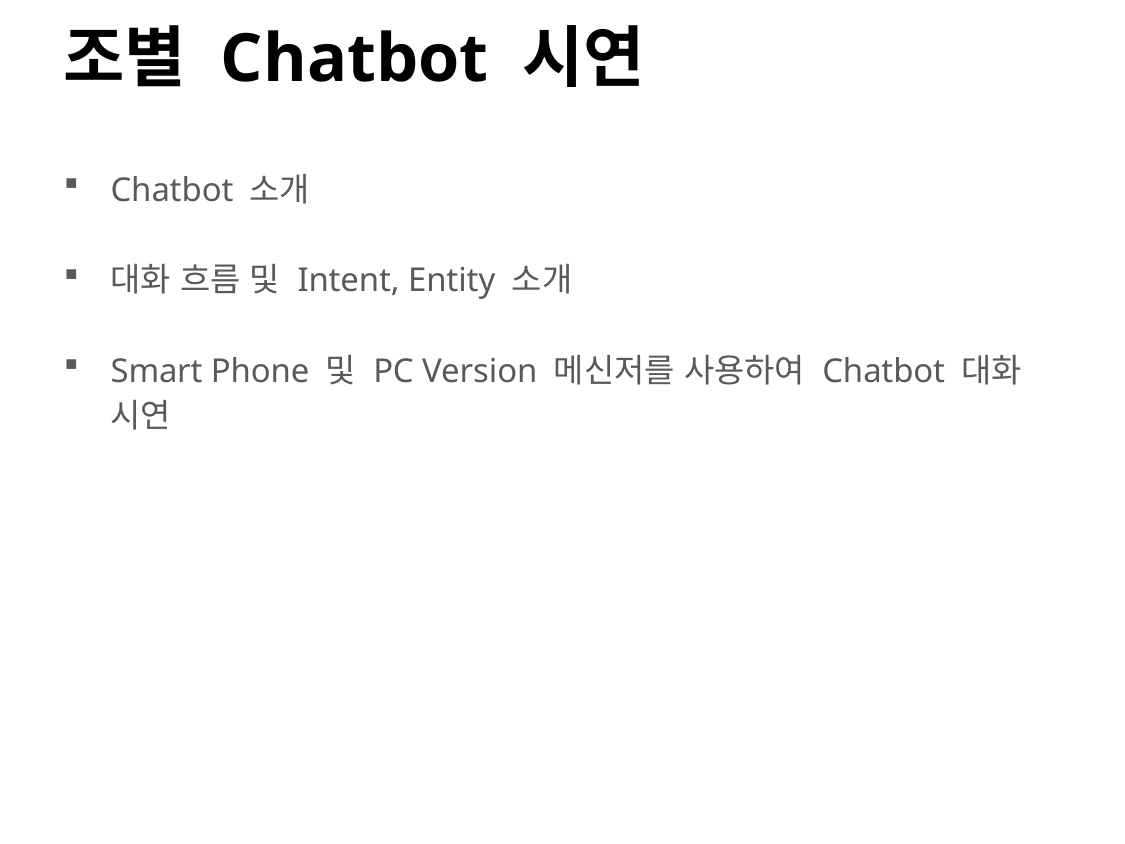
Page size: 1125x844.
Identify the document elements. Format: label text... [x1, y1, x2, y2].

title 조별 Chatbot 시연 [48, 0, 1077, 147]
list Chatbot 소개 대화 흐름 및 Intent, Entity 소개 Smart Phone 및 PC Version 메신저를 사용하여 Chatbot 대화 시연 [48, 147, 1077, 750]
